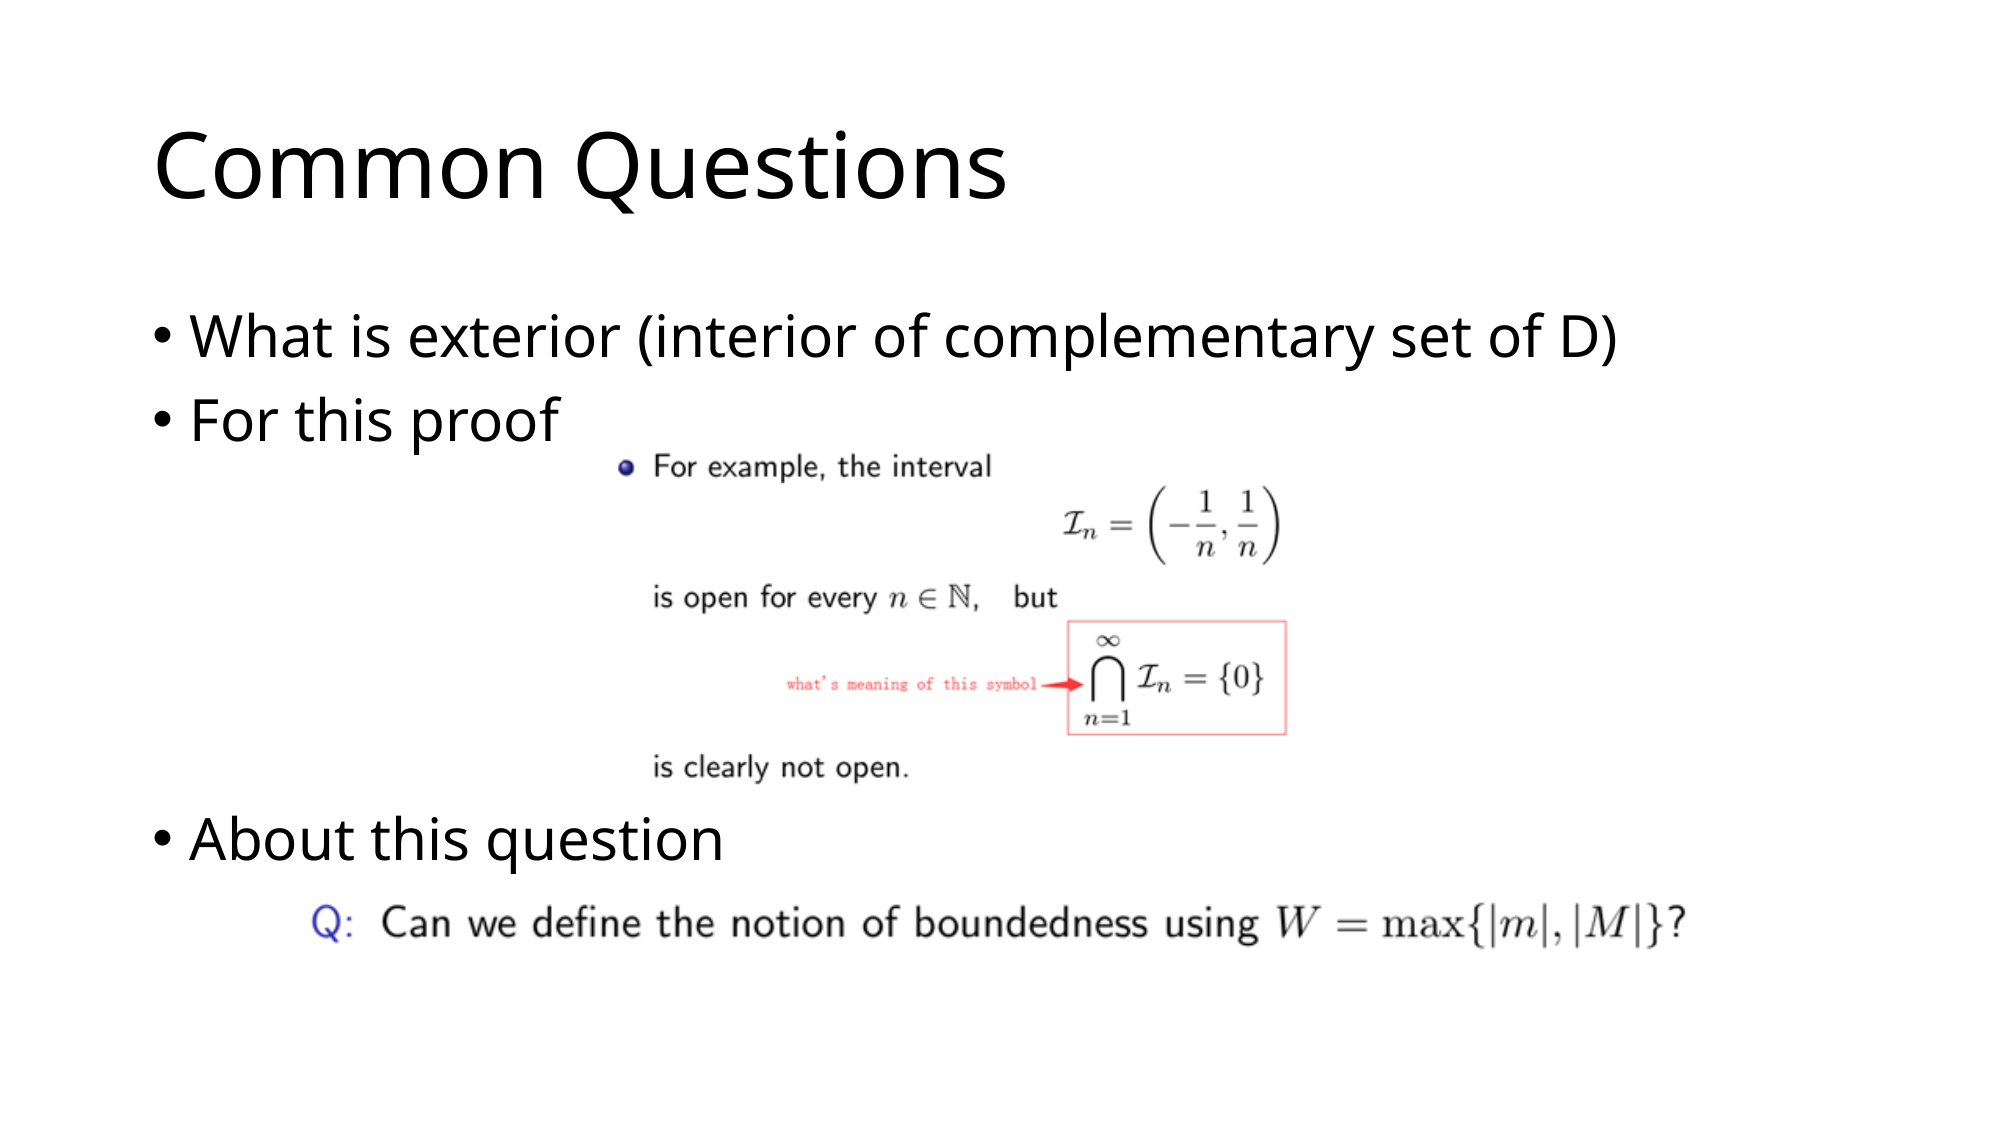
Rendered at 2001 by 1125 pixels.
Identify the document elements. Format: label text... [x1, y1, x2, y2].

picture [617, 444, 1383, 800]
picture [306, 891, 1694, 967]
title Common Questions [137, 59, 1863, 278]
list What is exterior (interior of complementary set of D) For this proof About this question [137, 299, 1863, 1014]
